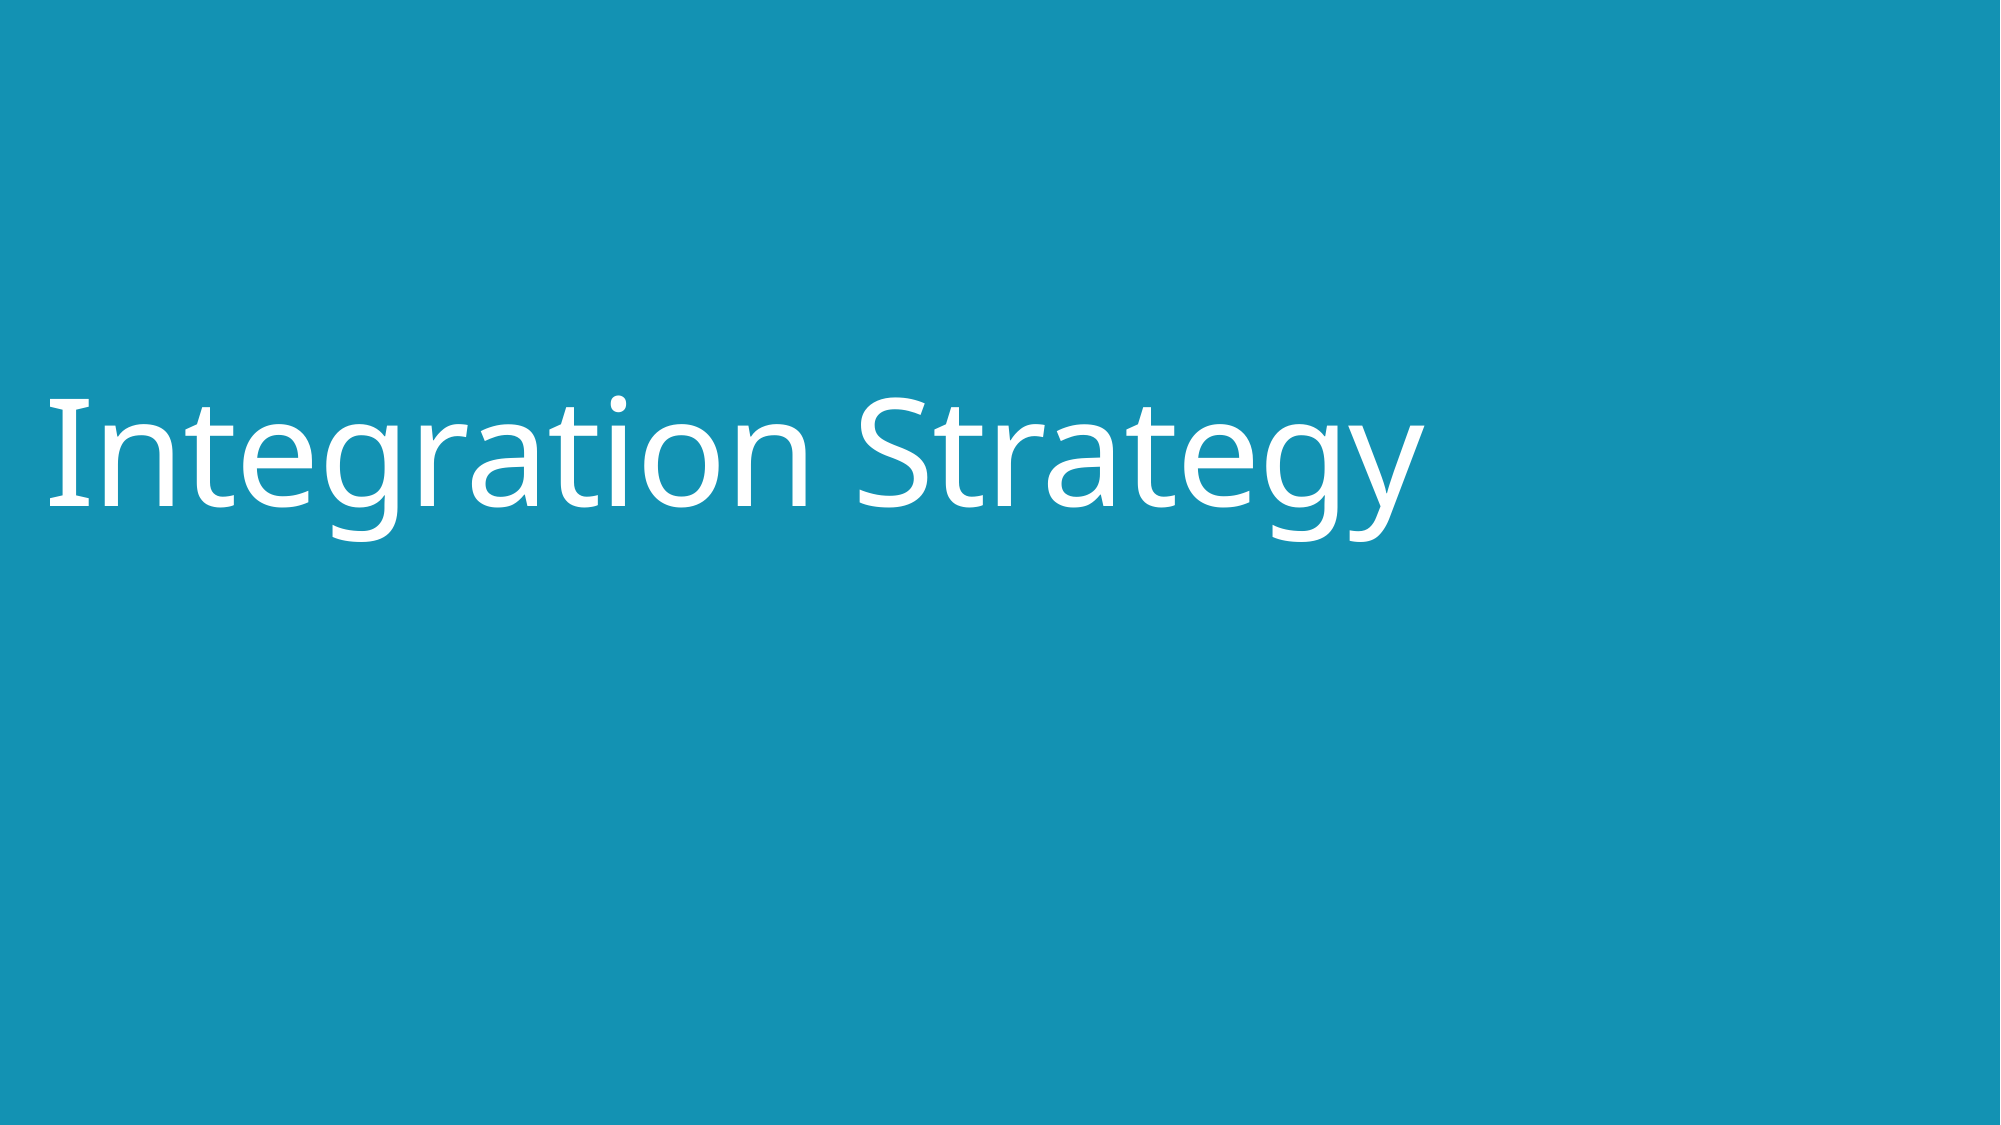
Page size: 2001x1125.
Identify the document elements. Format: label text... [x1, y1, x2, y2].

title Integration Strategy [44, 341, 1956, 554]
